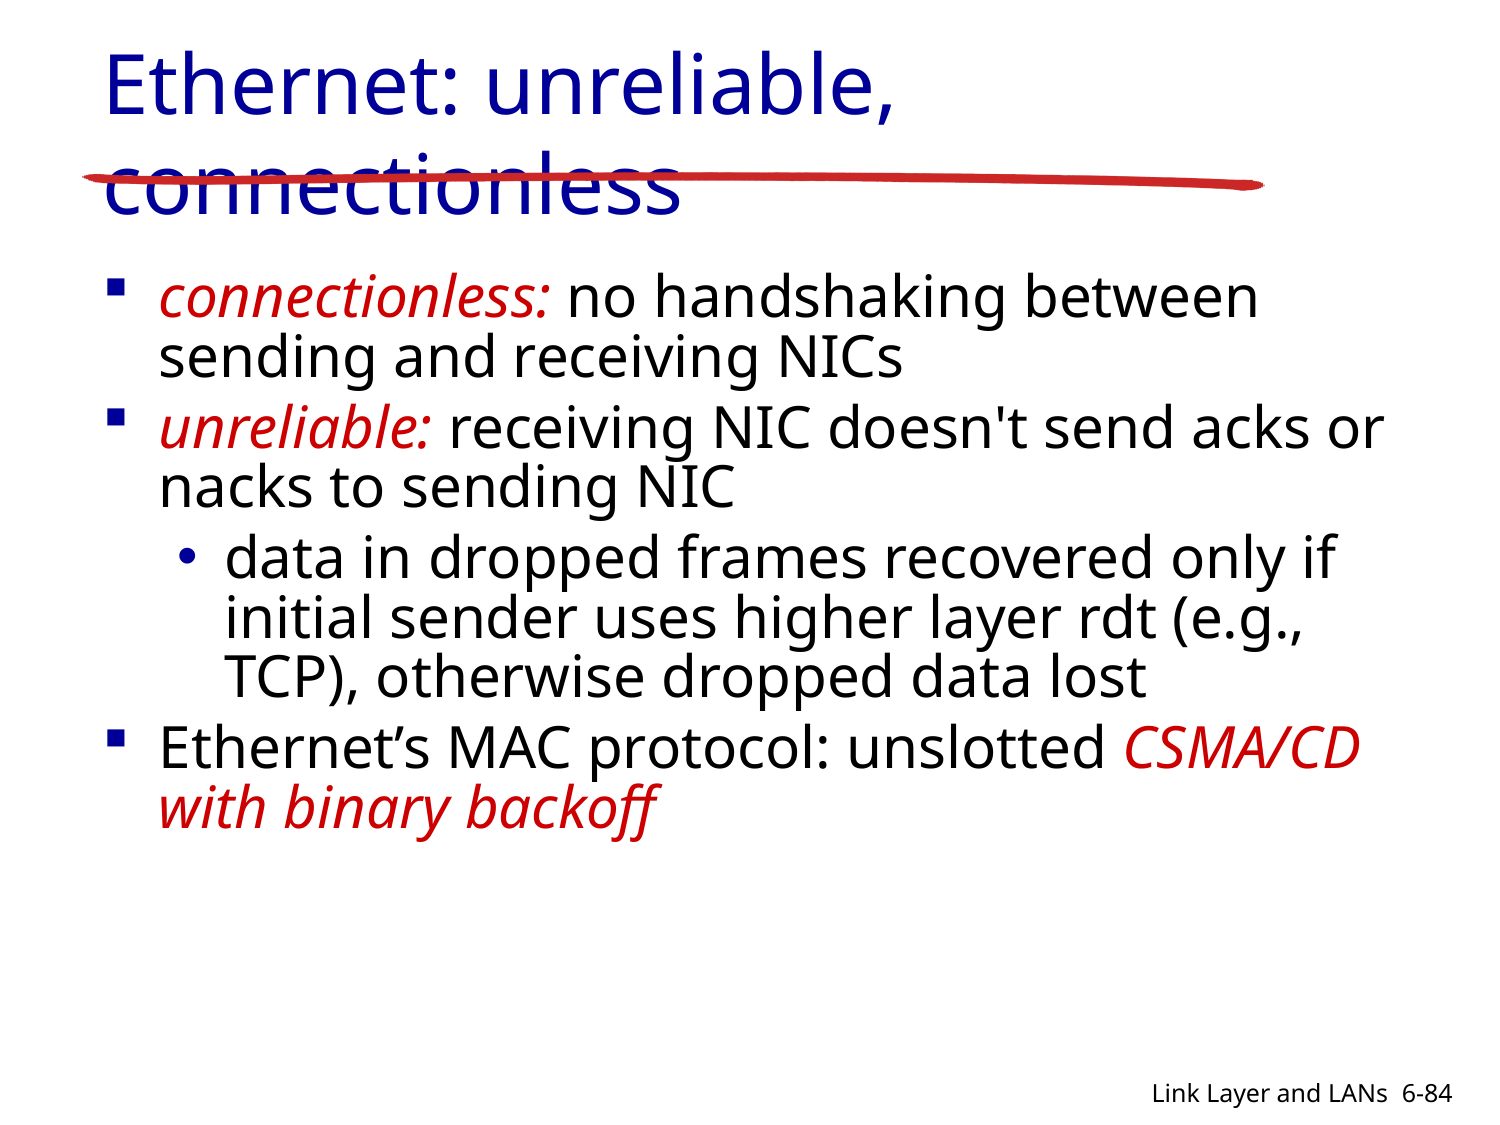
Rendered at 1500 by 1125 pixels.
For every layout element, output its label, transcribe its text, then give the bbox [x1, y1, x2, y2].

list connectionless: no handshaking between sending and receiving NICs unreliable: receiving NIC doesn't send acks or nacks to sending NIC data in dropped frames recovered only if initial sender uses higher layer rdt (e.g., TCP), otherwise dropped data lost Ethernet’s MAC protocol: unslotted CSMA/CD with binary backoff [87, 262, 1443, 1025]
title Ethernet: unreliable, connectionless [87, 37, 1441, 225]
slide_number 6-84 [1387, 1069, 1478, 1115]
picture [77, 166, 1278, 196]
footer Link Layer and LANs [1045, 1069, 1404, 1110]
